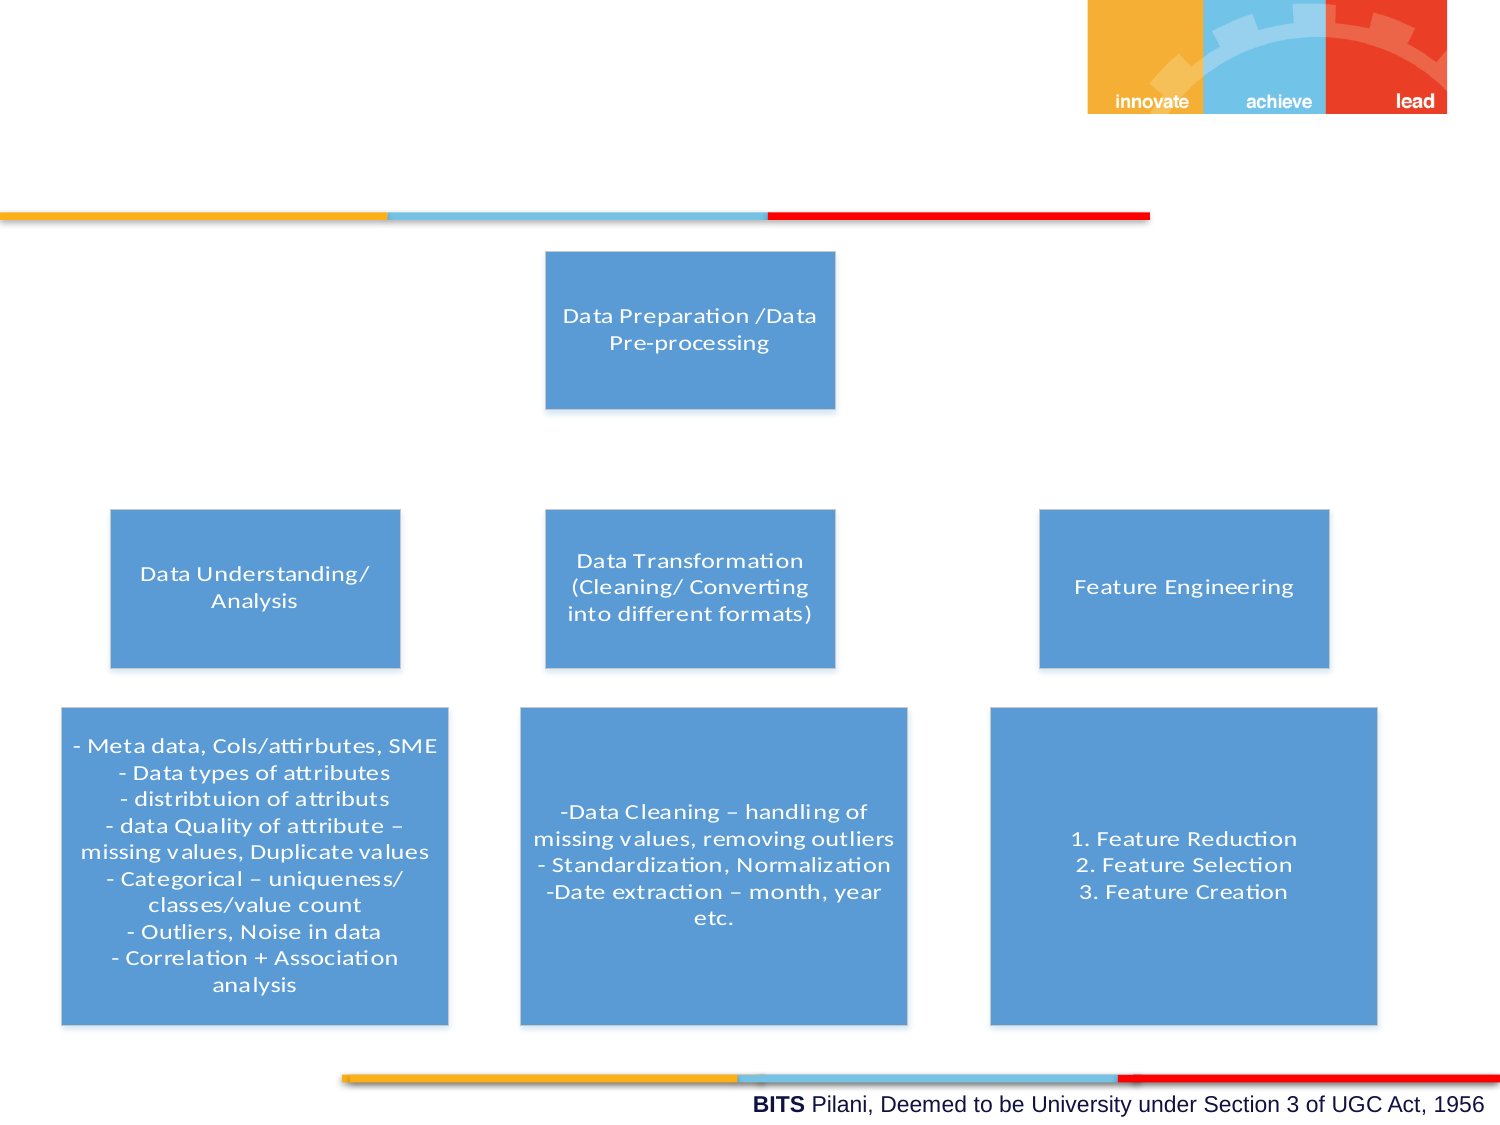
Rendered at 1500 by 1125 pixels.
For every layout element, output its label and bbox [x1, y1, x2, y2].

list [49, 244, 1388, 1038]
picture [1087, 0, 1448, 114]
